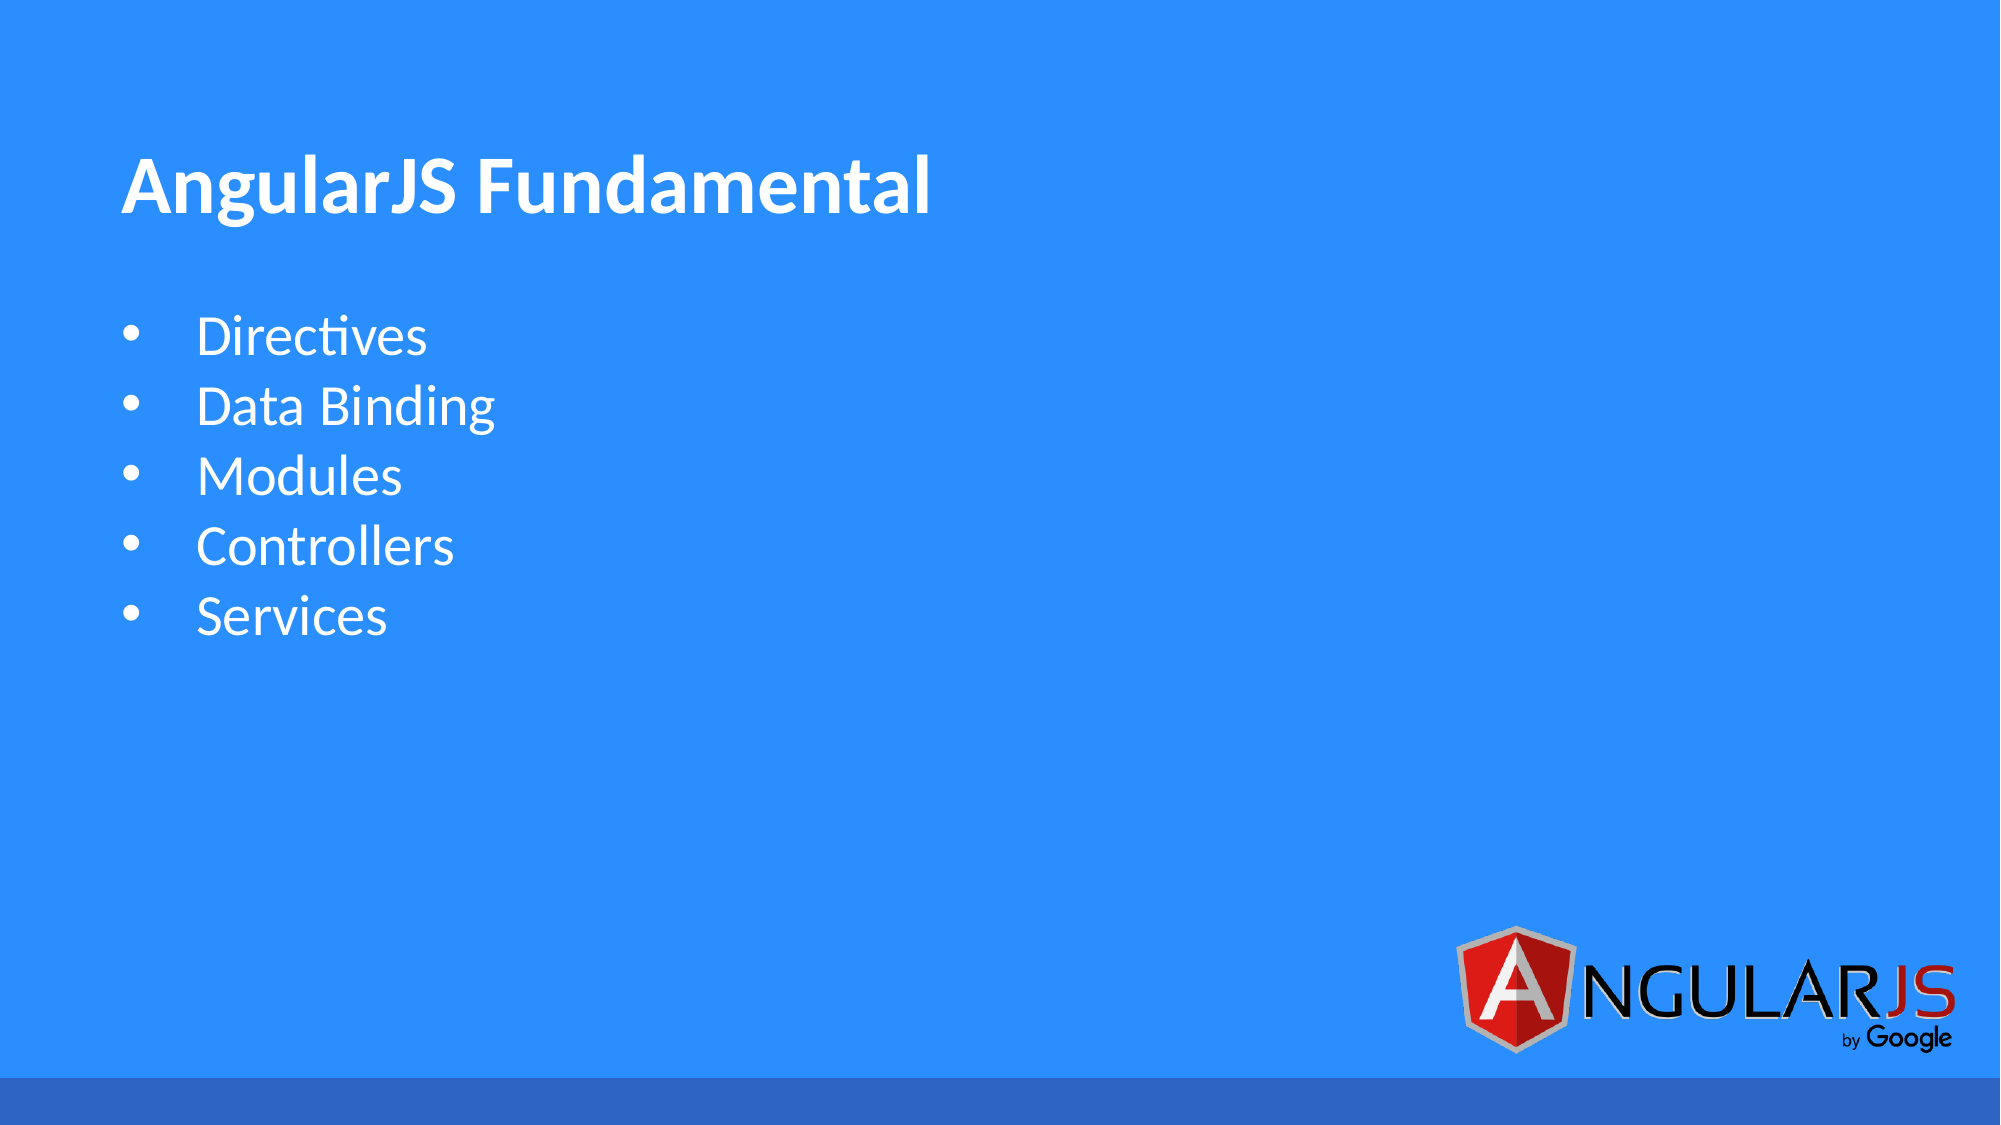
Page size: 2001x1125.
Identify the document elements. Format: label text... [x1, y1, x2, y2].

text_box Directives Data Binding Modules Controllers Services [106, 290, 1789, 659]
text_box [0, 1078, 2000, 1125]
picture [1453, 922, 1958, 1057]
text_box AngularJS Fundamental [106, 122, 959, 239]
